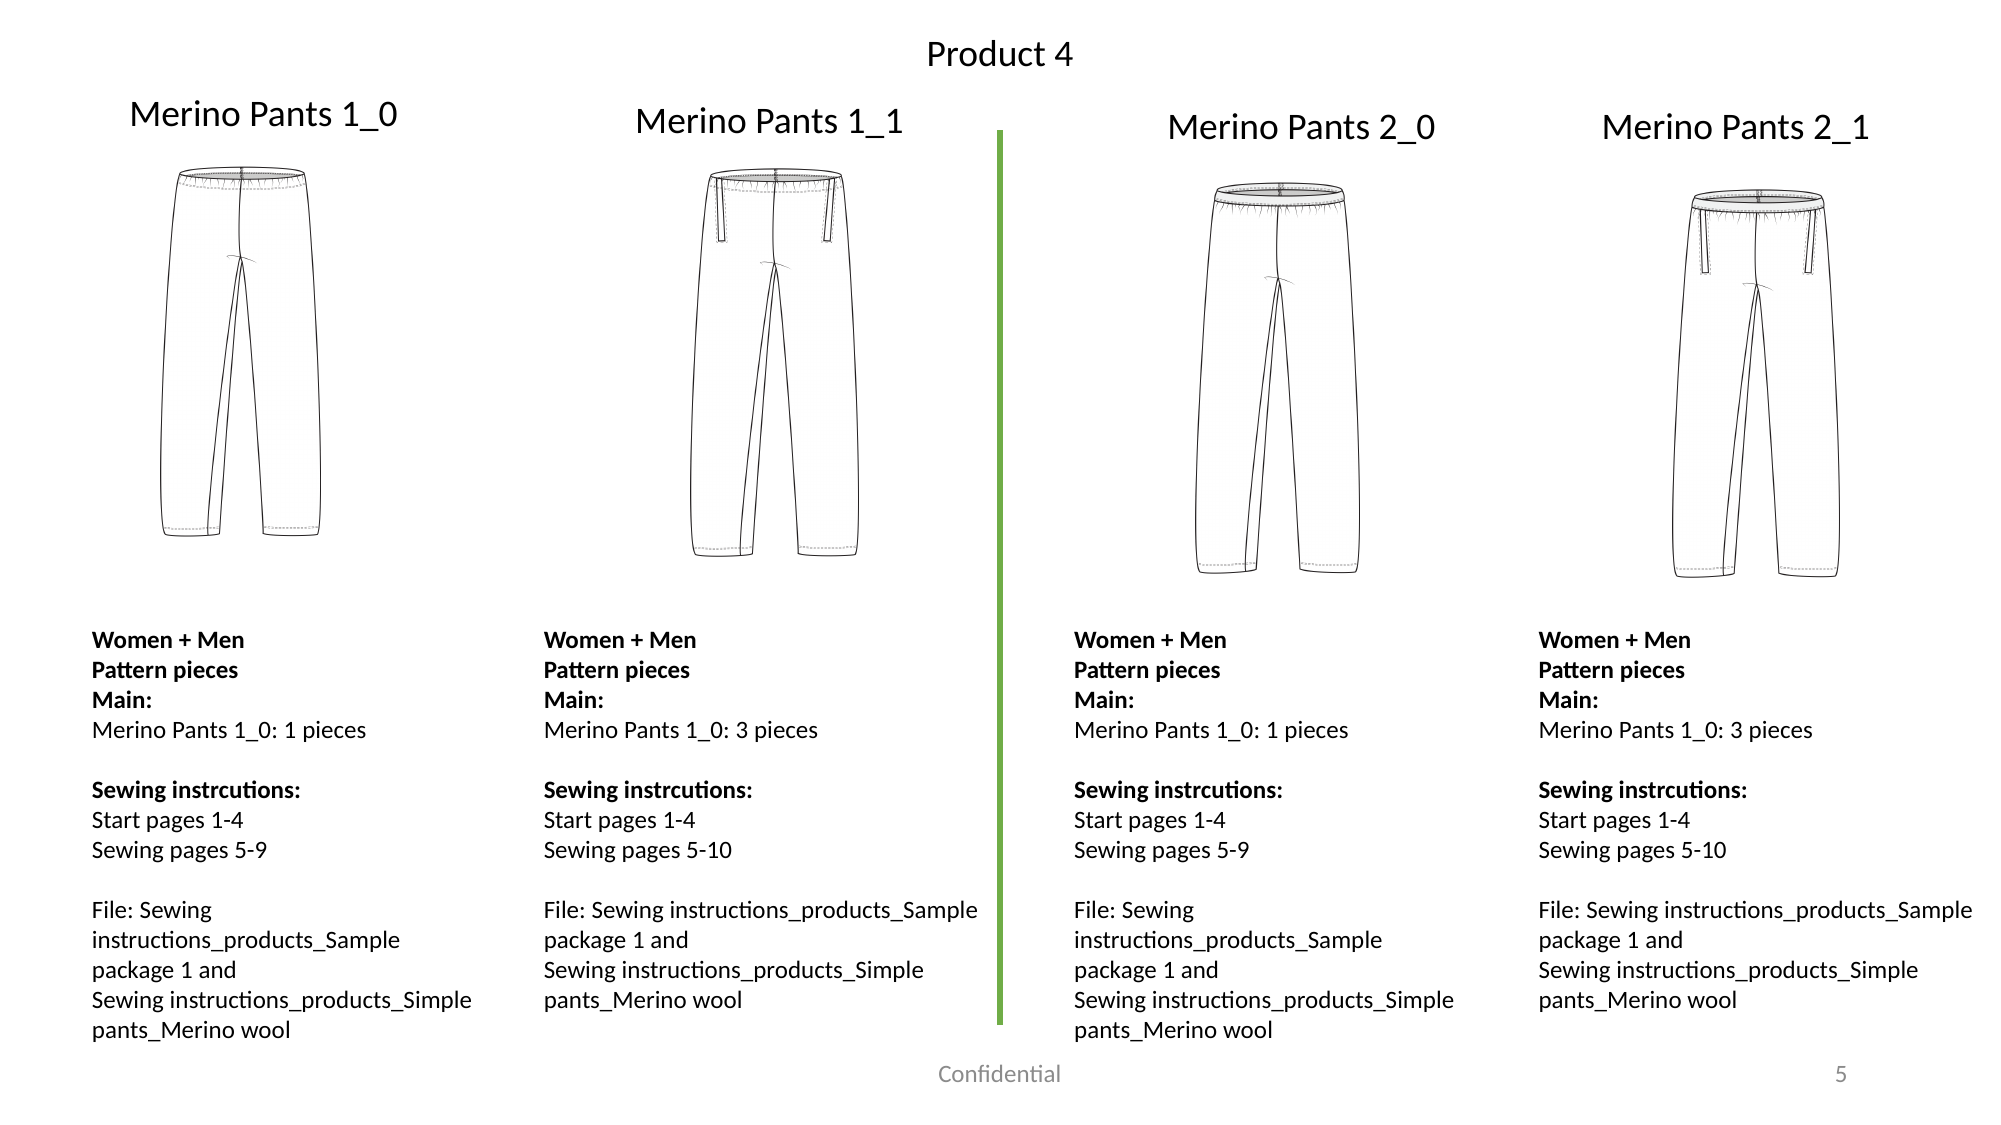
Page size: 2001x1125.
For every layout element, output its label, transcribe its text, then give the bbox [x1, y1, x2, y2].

text_box Product 4 [776, 21, 1224, 82]
picture [160, 166, 321, 537]
text_box Merino Pants 2_0 [1077, 94, 1512, 155]
text_box Women + Men Pattern pieces Main: Merino Pants 1_0: 1 pieces Sewing instrcutions: Start pages 1-4 Sewing pages 5-9 File: Sewing instructions_products_Sample package 1 and Sewing instructions_products_Simple pants_Merino wool [1059, 616, 1477, 1051]
picture [1195, 182, 1360, 574]
text_box Merino Pants 2_1 [1512, 94, 1960, 155]
text_box Merino Pants 1_1 [545, 88, 994, 149]
text_box Women + Men Pattern pieces Main: Merino Pants 1_0: 3 pieces Sewing instrcutions: Start pages 1-4 Sewing pages 5-10 File: Sewing instructions_products_Sample package 1 and Sewing instructions_products_Simple pants_Merino wool [528, 616, 999, 1021]
picture [690, 168, 859, 557]
footer Confidential [662, 1042, 1338, 1103]
text_box Women + Men Pattern pieces Main: Merino Pants 1_0: 3 pieces Sewing instrcutions: Start pages 1-4 Sewing pages 5-10 File: Sewing instructions_products_Sample package 1 and Sewing instructions_products_Simple pants_Merino wool [1523, 616, 1995, 1021]
picture [1672, 189, 1840, 578]
text_box Women + Men Pattern pieces Main: Merino Pants 1_0: 1 pieces Sewing instrcutions: Start pages 1-4 Sewing pages 5-9 File: Sewing instructions_products_Sample package 1 and Sewing instructions_products_Simple pants_Merino wool [77, 616, 495, 1051]
slide_number 5 [1412, 1042, 1863, 1103]
text_box Merino Pants 1_0 [39, 81, 488, 142]
